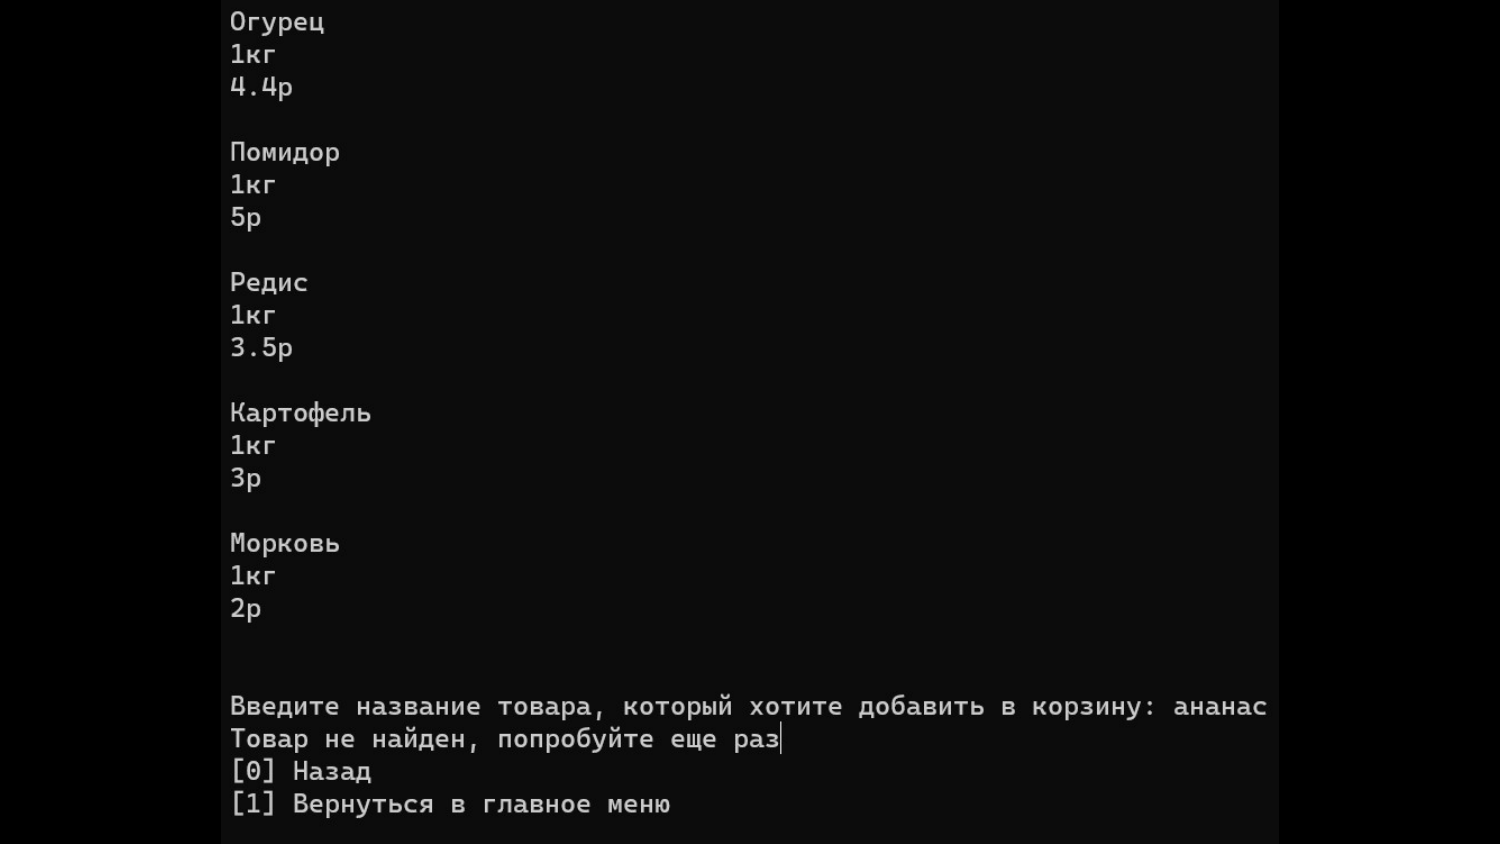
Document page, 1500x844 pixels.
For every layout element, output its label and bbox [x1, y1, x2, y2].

picture [221, 0, 1279, 844]
